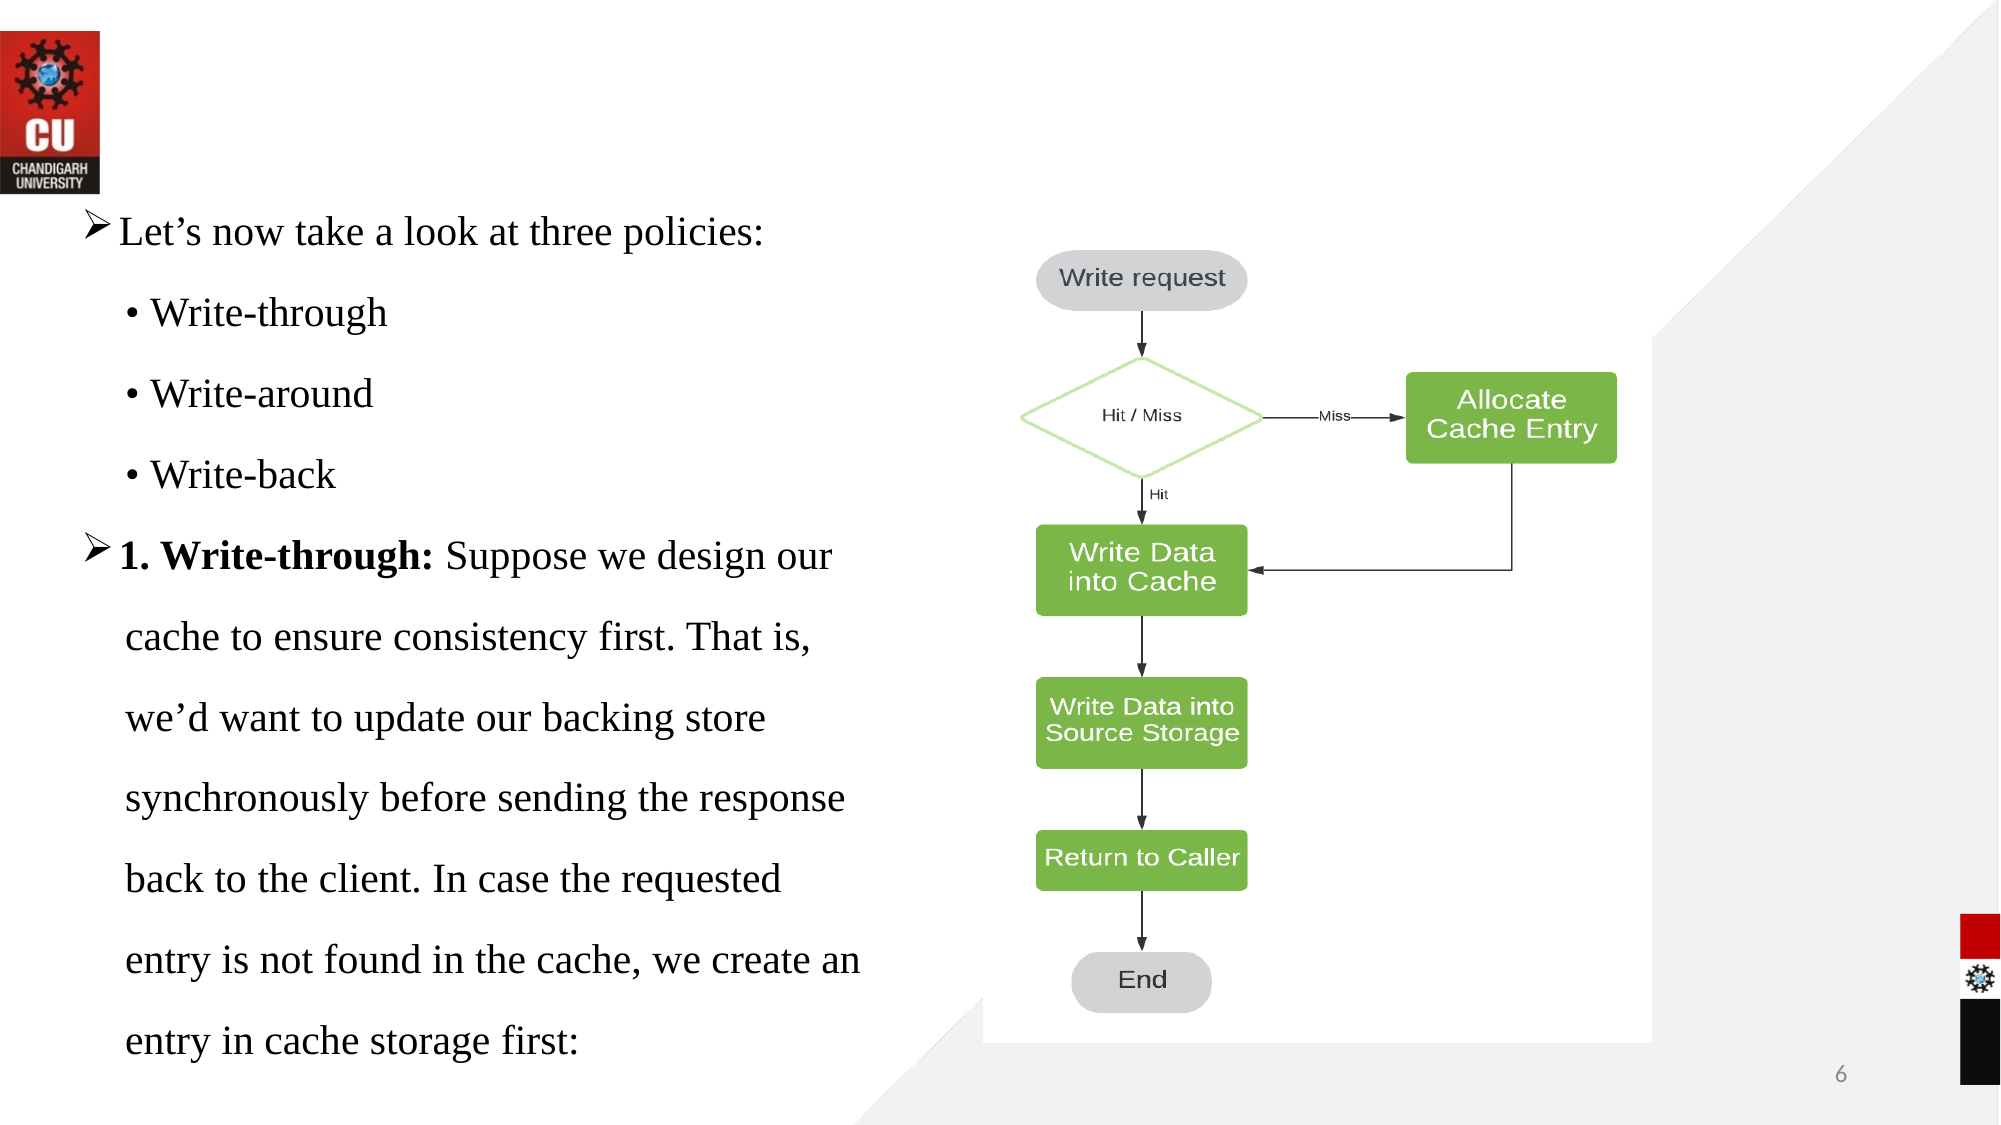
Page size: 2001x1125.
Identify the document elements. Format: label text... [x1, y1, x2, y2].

picture [0, 0, 2001, 1125]
slide_number 6 [1412, 1042, 1863, 1103]
list Let’s now take a look at three policies: • Write-through • Write-around • Write-back 1. Write-through: Suppose we design our cache to ensure consistency first. That is, we’d want to update our backing store synchronously before sending the response back to the client. In case the requested entry is not found in the cache, we create an entry in cache storage first: [66, 41, 1937, 1058]
